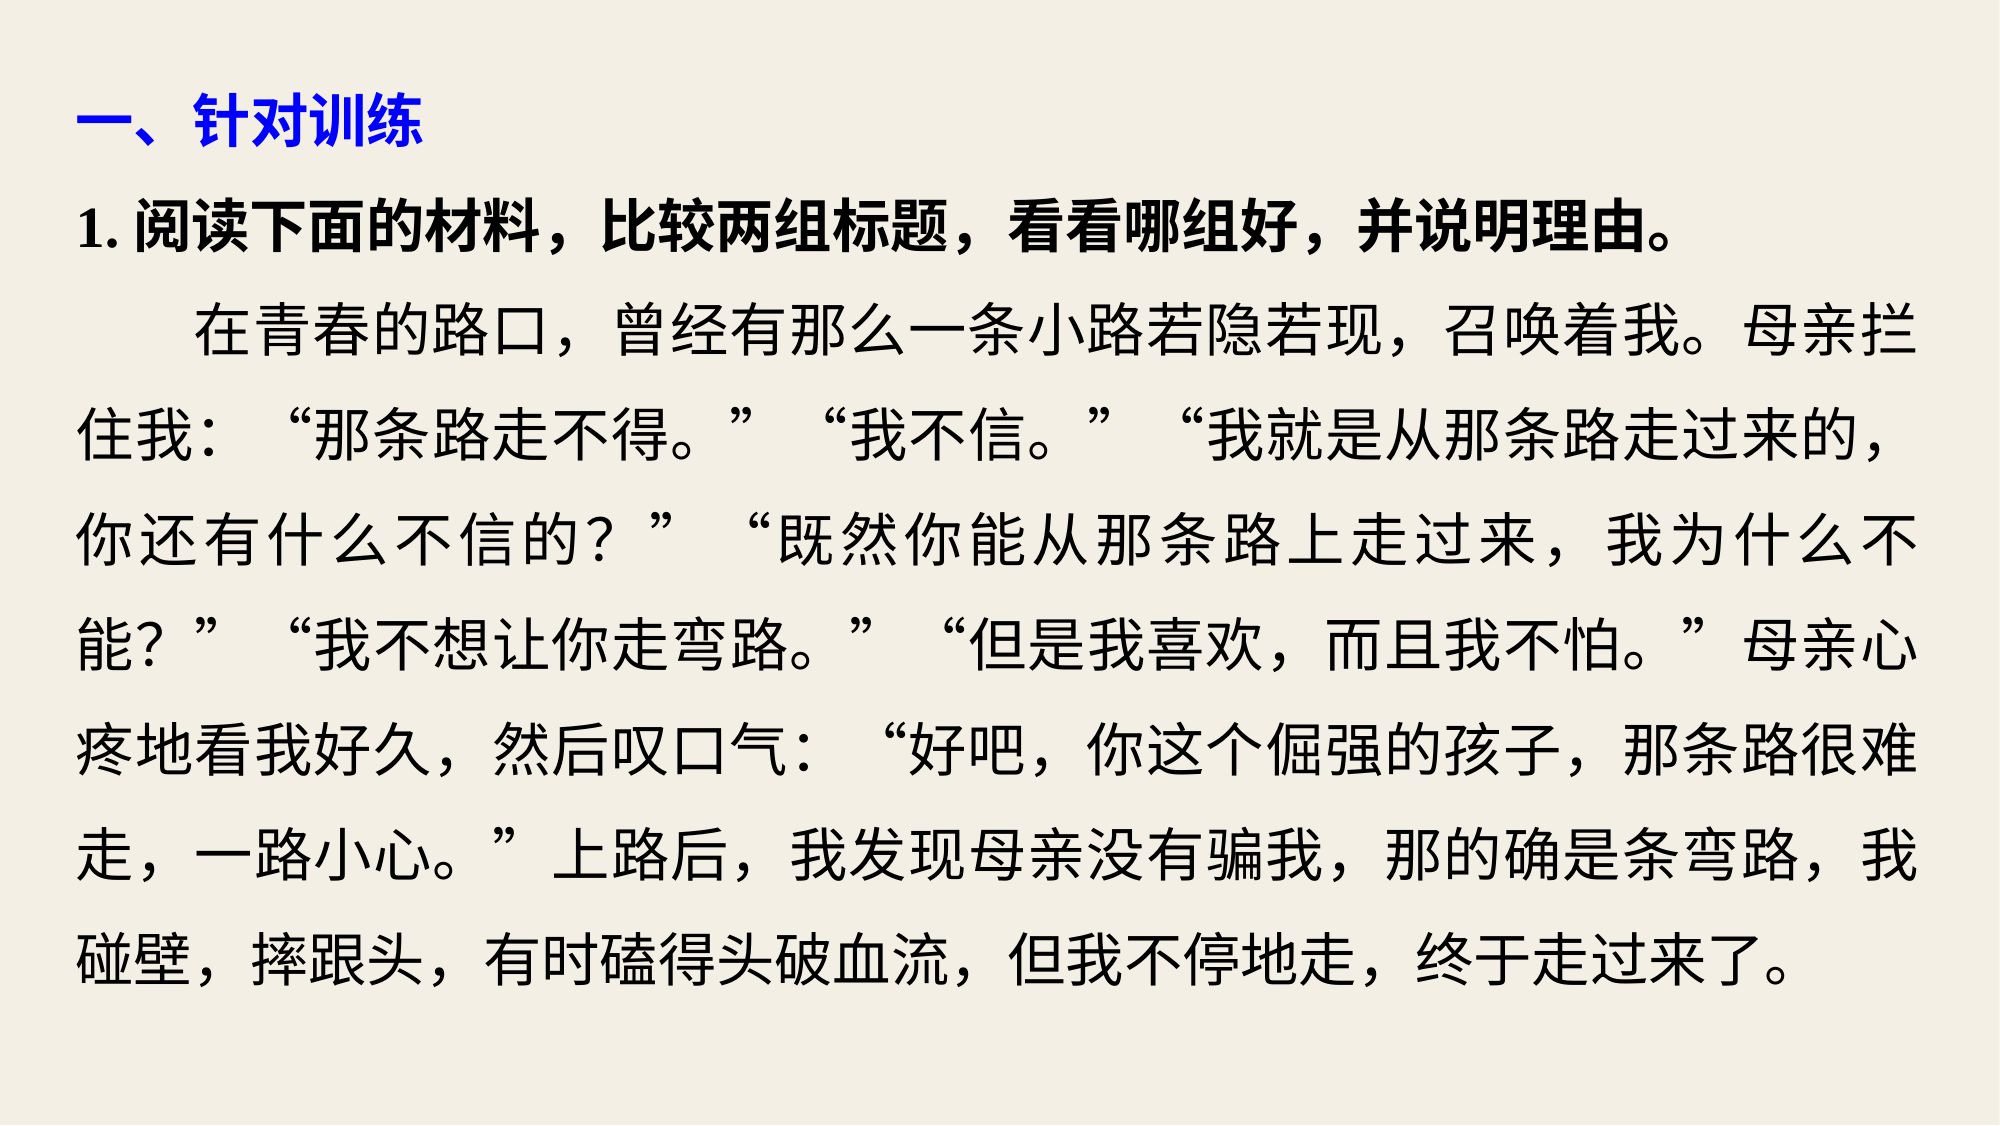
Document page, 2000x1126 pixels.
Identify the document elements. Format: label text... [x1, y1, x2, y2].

text_box 一、针对训练 1.阅读下面的材料，比较两组标题，看看哪组好，并说明理由。 在青春的路口，曾经有那么一条小路若隐若现，召唤着我。母亲拦住我：“那条路走不得。”“我不信。”“我就是从那条路走过来的，你还有什么不信的？”“既然你能从那条路上走过来，我为什么不能？”“我不想让你走弯路。”“但是我喜欢，而且我不怕。”母亲心疼地看我好久，然后叹口气：“好吧，你这个倔强的孩子，那条路很难走，一路小心。”上路后，我发现母亲没有骗我，那的确是条弯路，我碰壁，摔跟头，有时磕得头破血流，但我不停地走，终于走过来了。 [55, 38, 1939, 1004]
